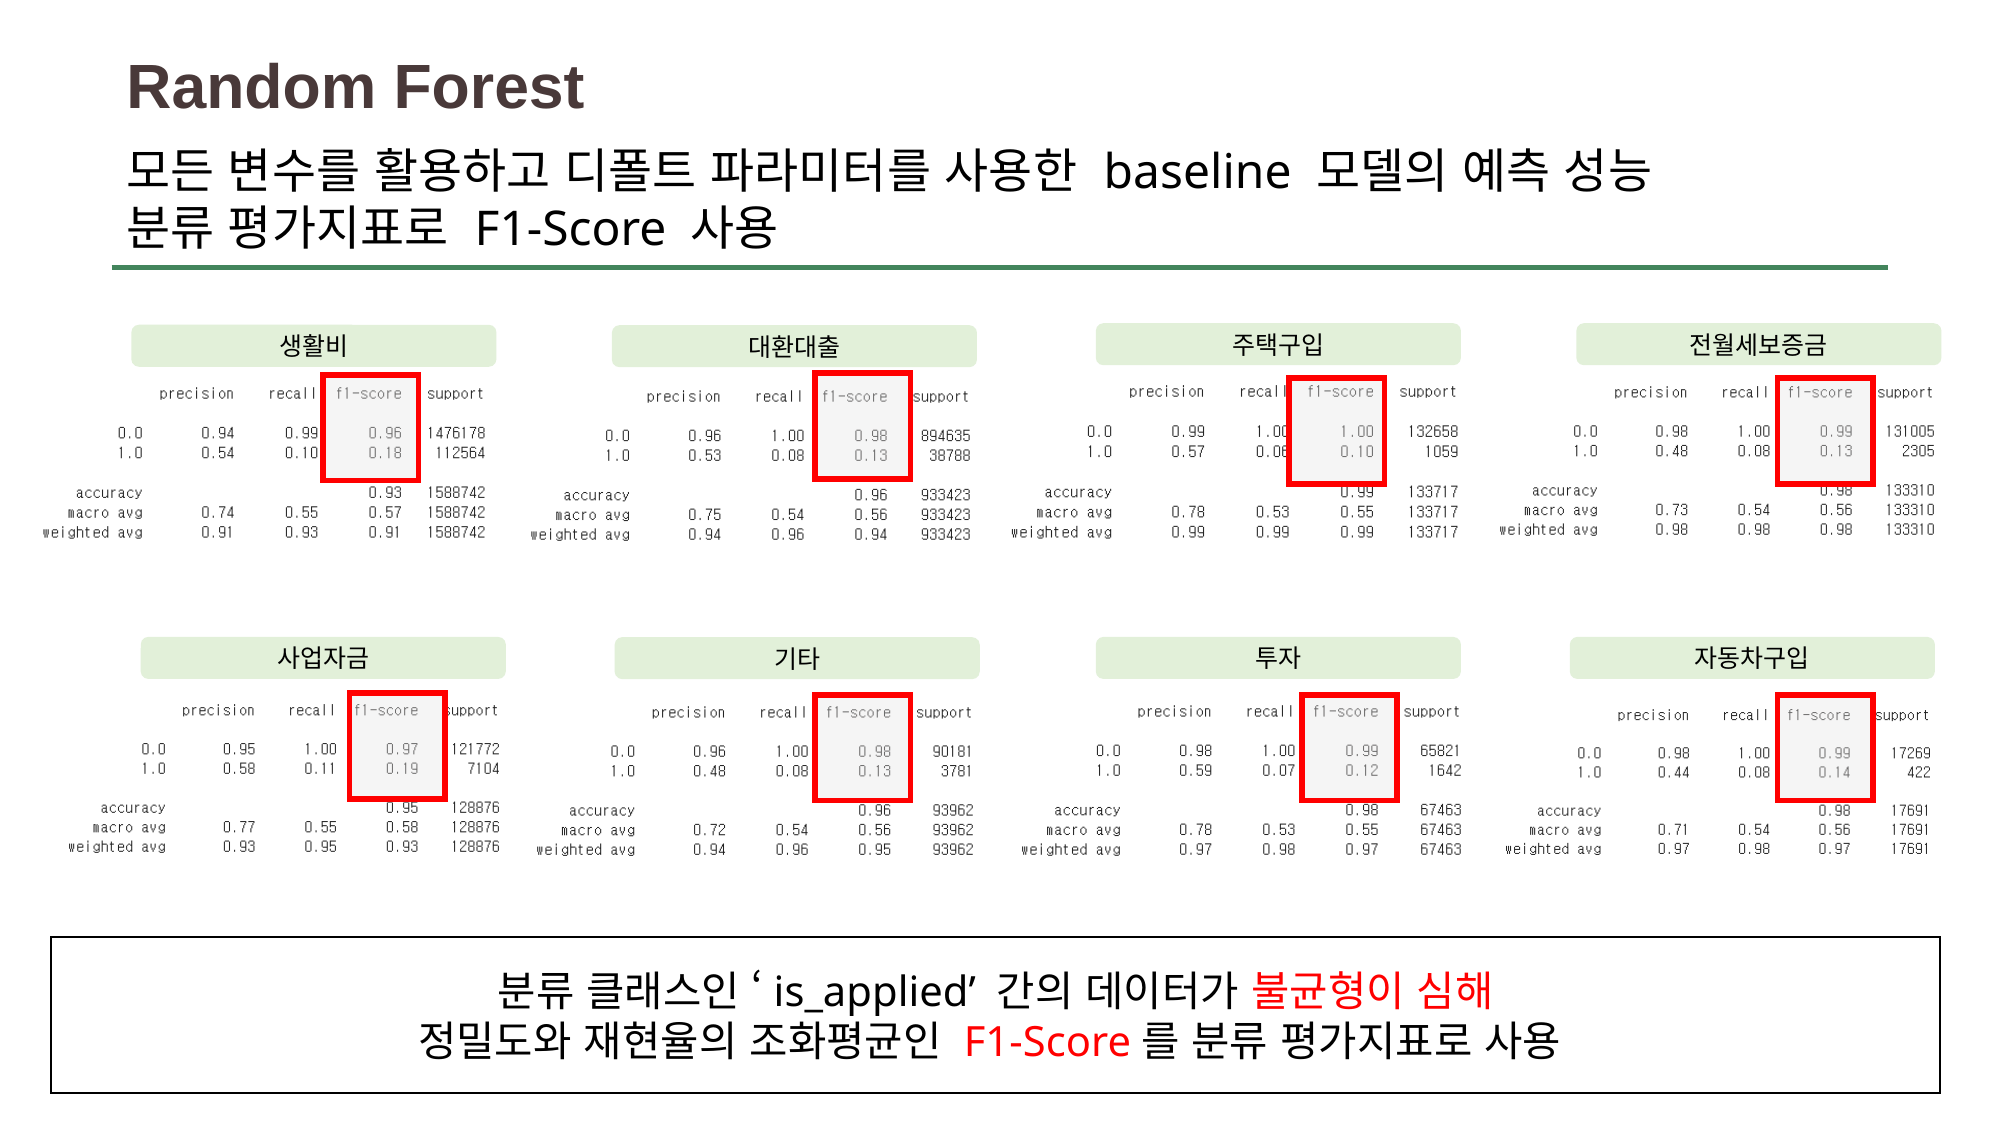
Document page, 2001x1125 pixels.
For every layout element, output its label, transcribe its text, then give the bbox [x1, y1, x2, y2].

text_box 생활비 [131, 324, 497, 367]
text_box [814, 694, 911, 700]
text_box 전월세보증금 [1576, 323, 1942, 366]
picture [1492, 383, 1941, 542]
text_box 분류 클래스인 ‘is_applied’ 간의 데이터가 불균형이 심해 정밀도와 재현율의 조화평균인 F1-Score를 분류 평가지표로 사용 [50, 936, 1941, 1094]
picture [1500, 702, 1934, 861]
text_box 자동차구입 [1569, 636, 1935, 679]
text_box 사업자금 [140, 636, 506, 679]
text_box [1777, 694, 1874, 702]
text_box [1777, 377, 1874, 383]
picture [531, 700, 980, 859]
picture [521, 383, 979, 546]
picture [1019, 700, 1468, 861]
text_box 모든 변수를 활용하고 디폴트 파라미터를 사용한 baseline 모델의 예측 성능 분류 평가지표로 F1-Score 사용 [111, 132, 1848, 263]
text_box [1288, 377, 1385, 383]
text_box 투자 [1095, 636, 1461, 679]
text_box [349, 692, 446, 701]
text_box Random Forest [111, 38, 1337, 129]
text_box [1301, 694, 1398, 700]
picture [993, 383, 1468, 546]
text_box 기타 [614, 637, 980, 680]
picture [32, 382, 496, 546]
text_box 주택구입 [1095, 323, 1461, 366]
text_box [814, 372, 911, 383]
text_box [322, 374, 419, 382]
text_box 대환대출 [611, 325, 977, 368]
picture [64, 701, 505, 858]
